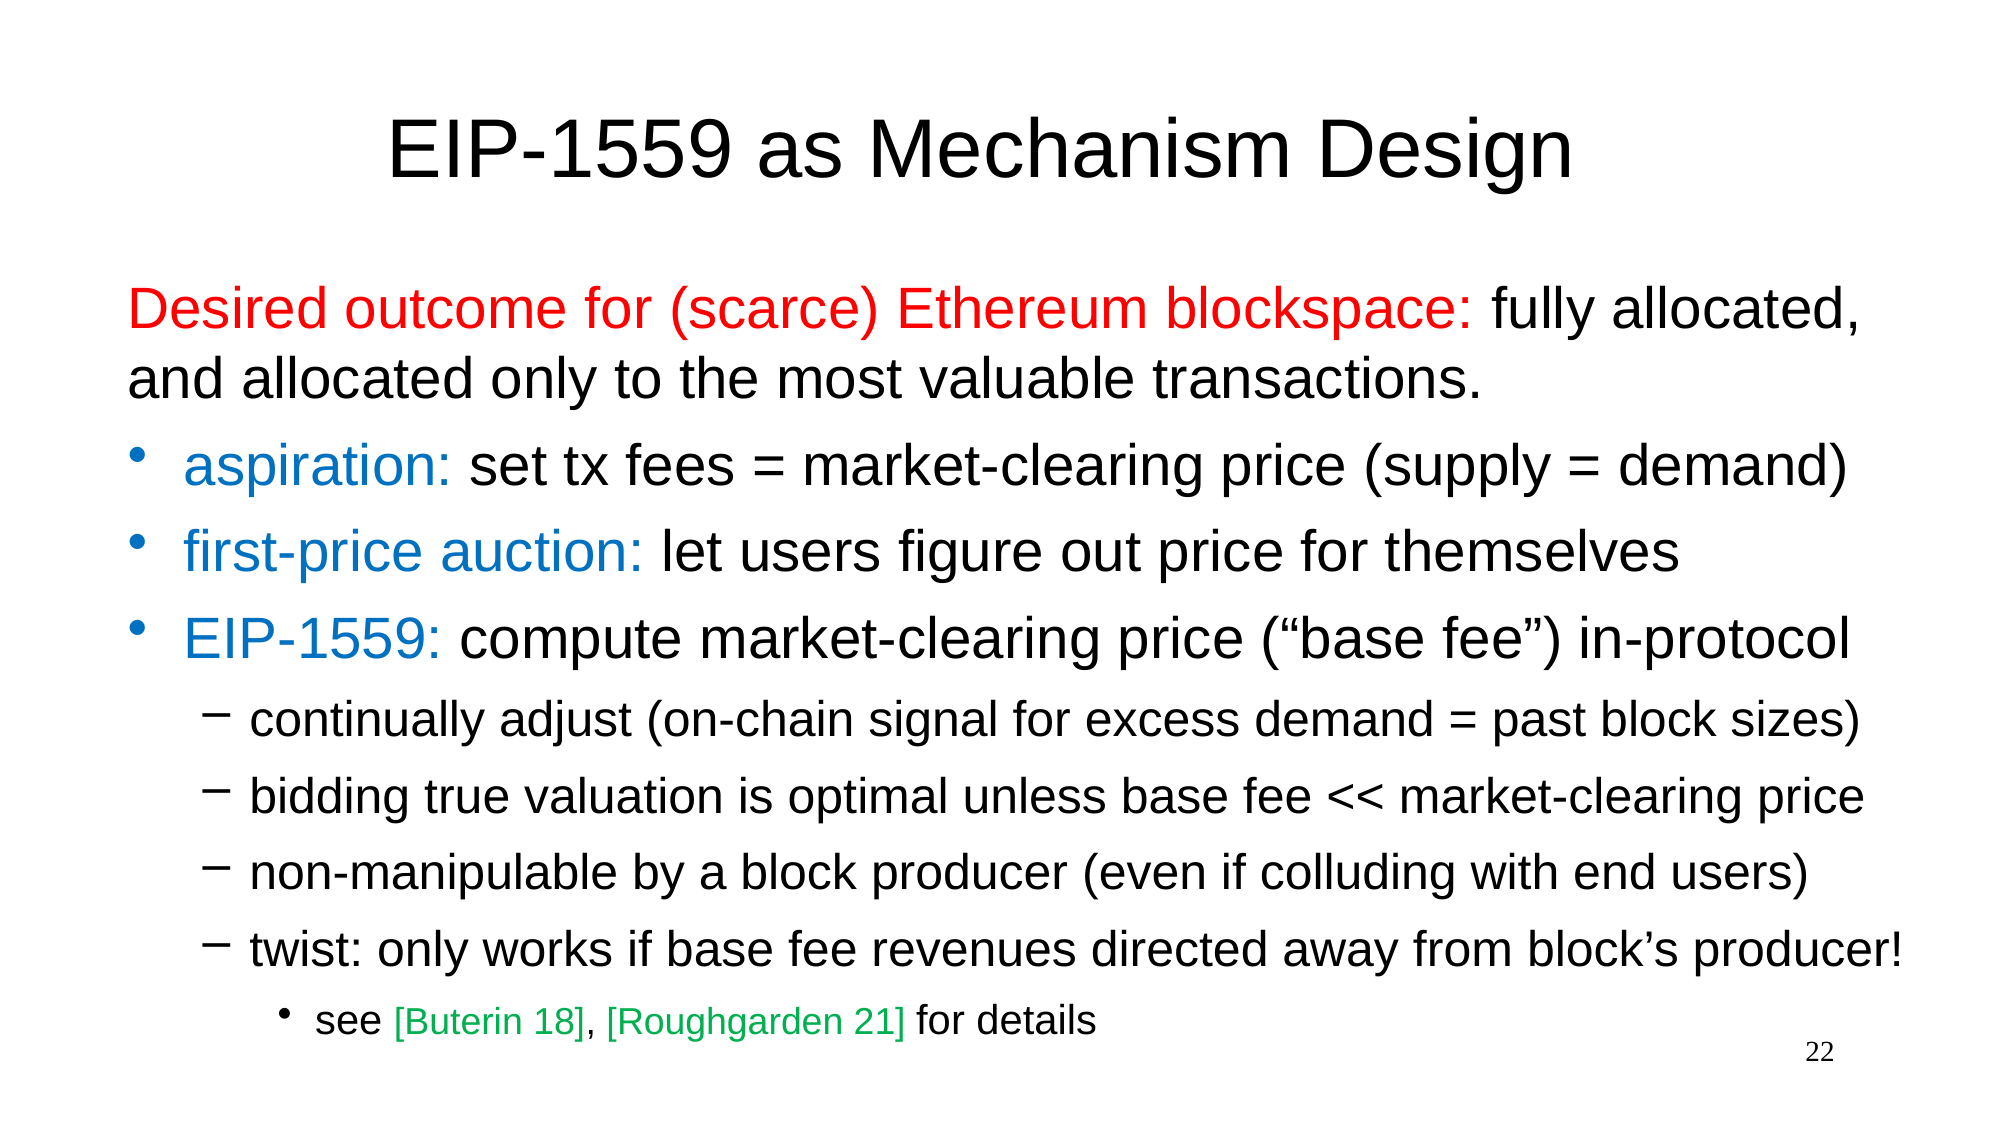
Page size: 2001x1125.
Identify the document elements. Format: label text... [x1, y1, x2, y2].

list Desired outcome for (scarce) Ethereum blockspace: fully allocated, and allocated only to the most valuable transactions. aspiration: set tx fees = market-clearing price (supply = demand) first-price auction: let users figure out price for themselves EIP-1559: compute market-clearing price (“base fee”) in-protocol continually adjust (on-chain signal for excess demand = past block sizes) bidding true valuation is optimal unless base fee << market-clearing price non-manipulable by a block producer (even if colluding with end users) twist: only works if base fee revenues directed away from block’s producer! see [Buterin 18], [Roughgarden 21] for details [112, 262, 1926, 1026]
title EIP-1559 as Mechanism Design [199, 49, 1763, 238]
slide_number 22 [1433, 1024, 1851, 1101]
